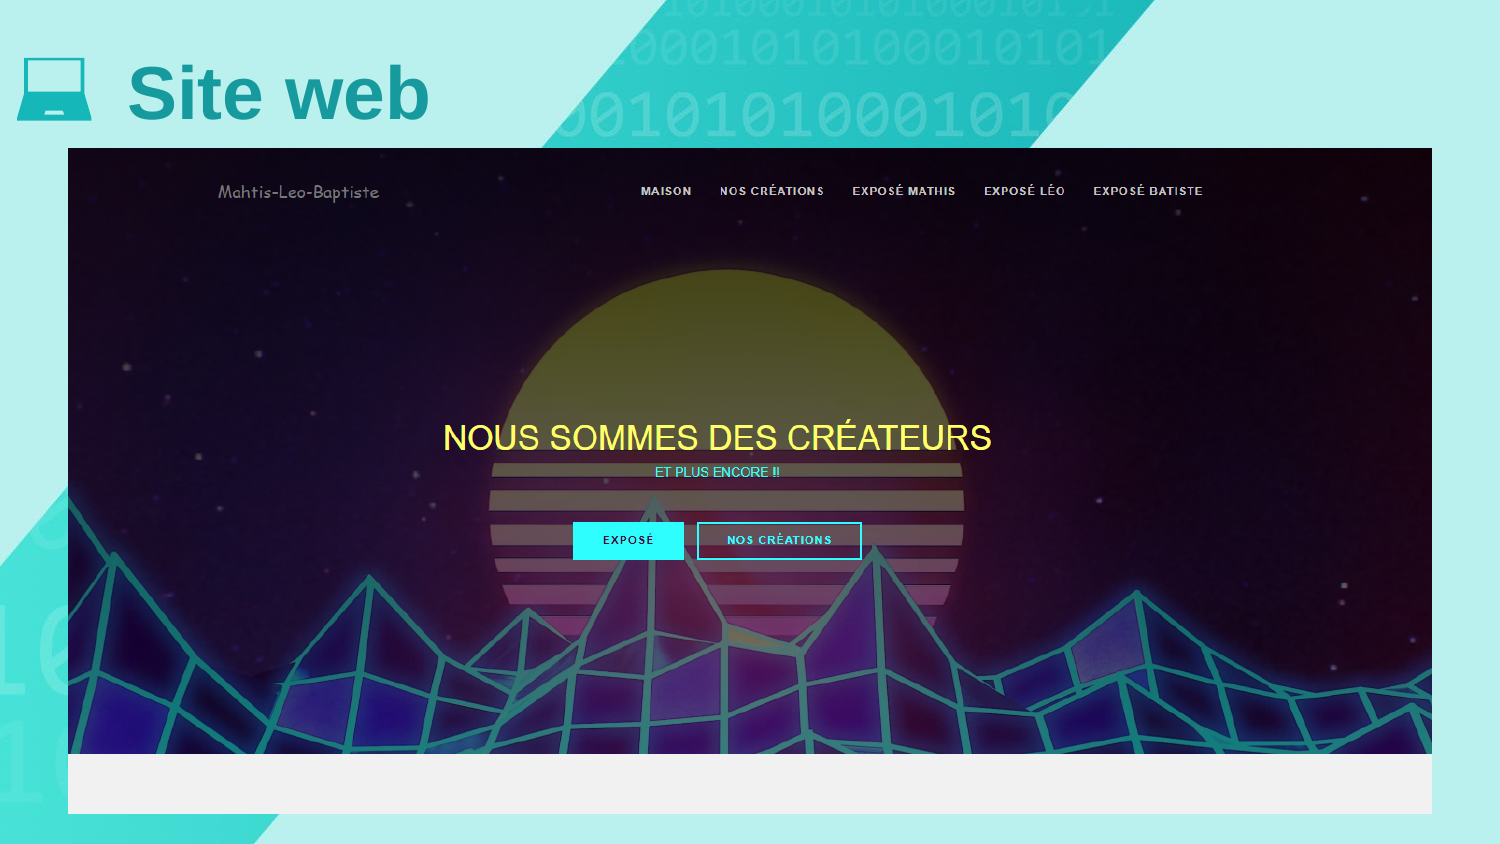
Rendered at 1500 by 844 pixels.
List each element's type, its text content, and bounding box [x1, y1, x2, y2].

list Site web [112, 42, 934, 137]
text_box [17, 57, 92, 121]
picture [0, 0, 1500, 844]
